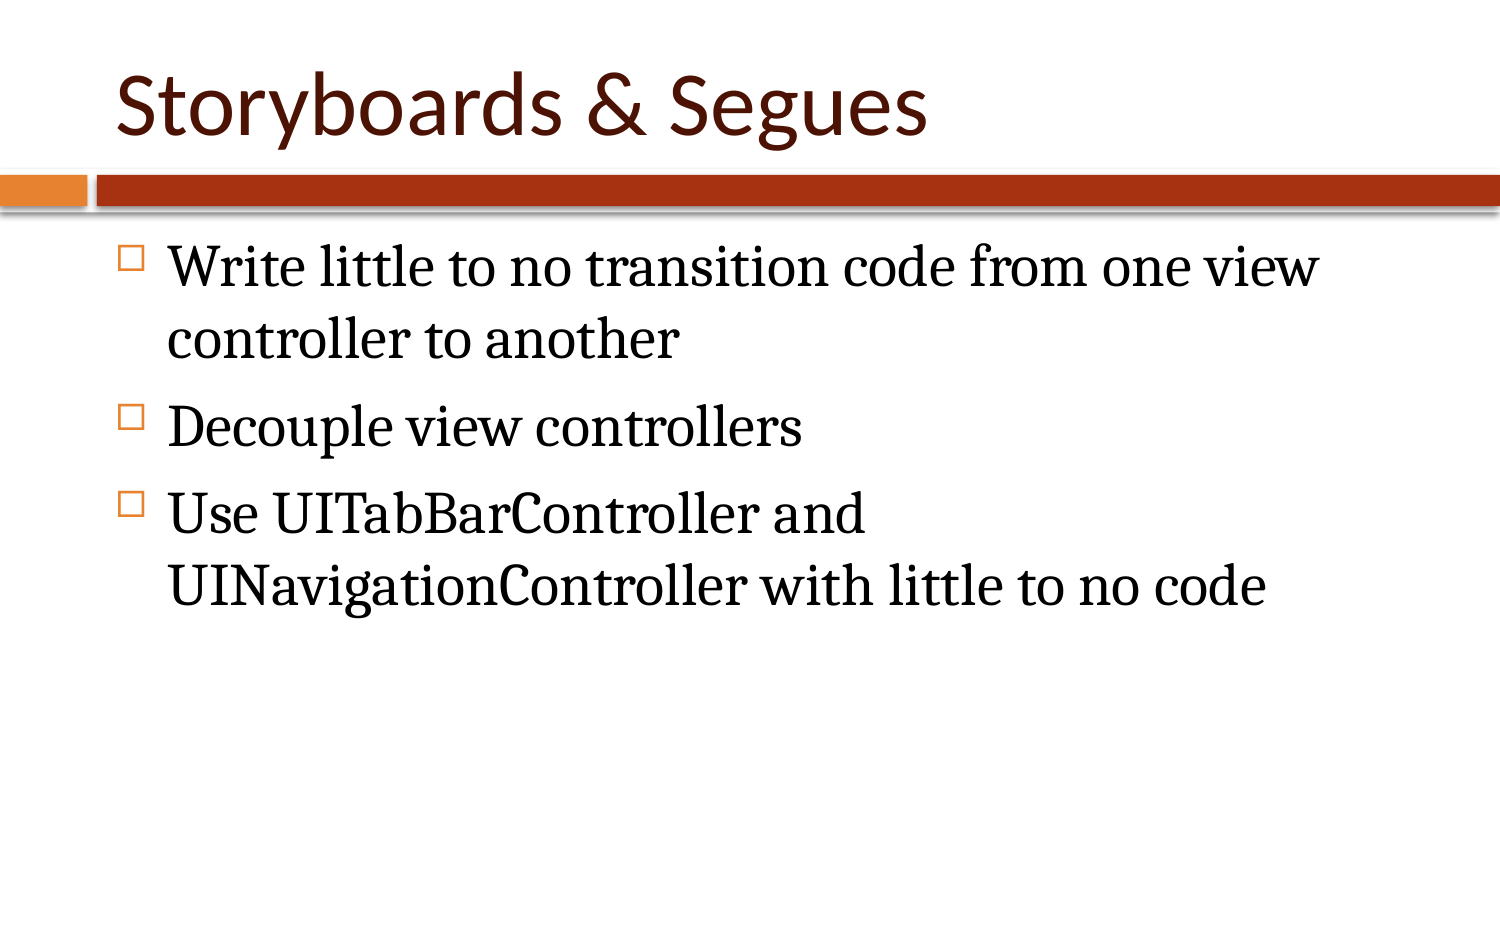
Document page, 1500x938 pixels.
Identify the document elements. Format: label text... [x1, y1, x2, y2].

title Storyboards & Segues [100, 31, 1438, 167]
list Write little to no transition code from one view controller to another Decouple view controllers Use UITabBarController and UINavigationController with little to no code [100, 218, 1438, 834]
